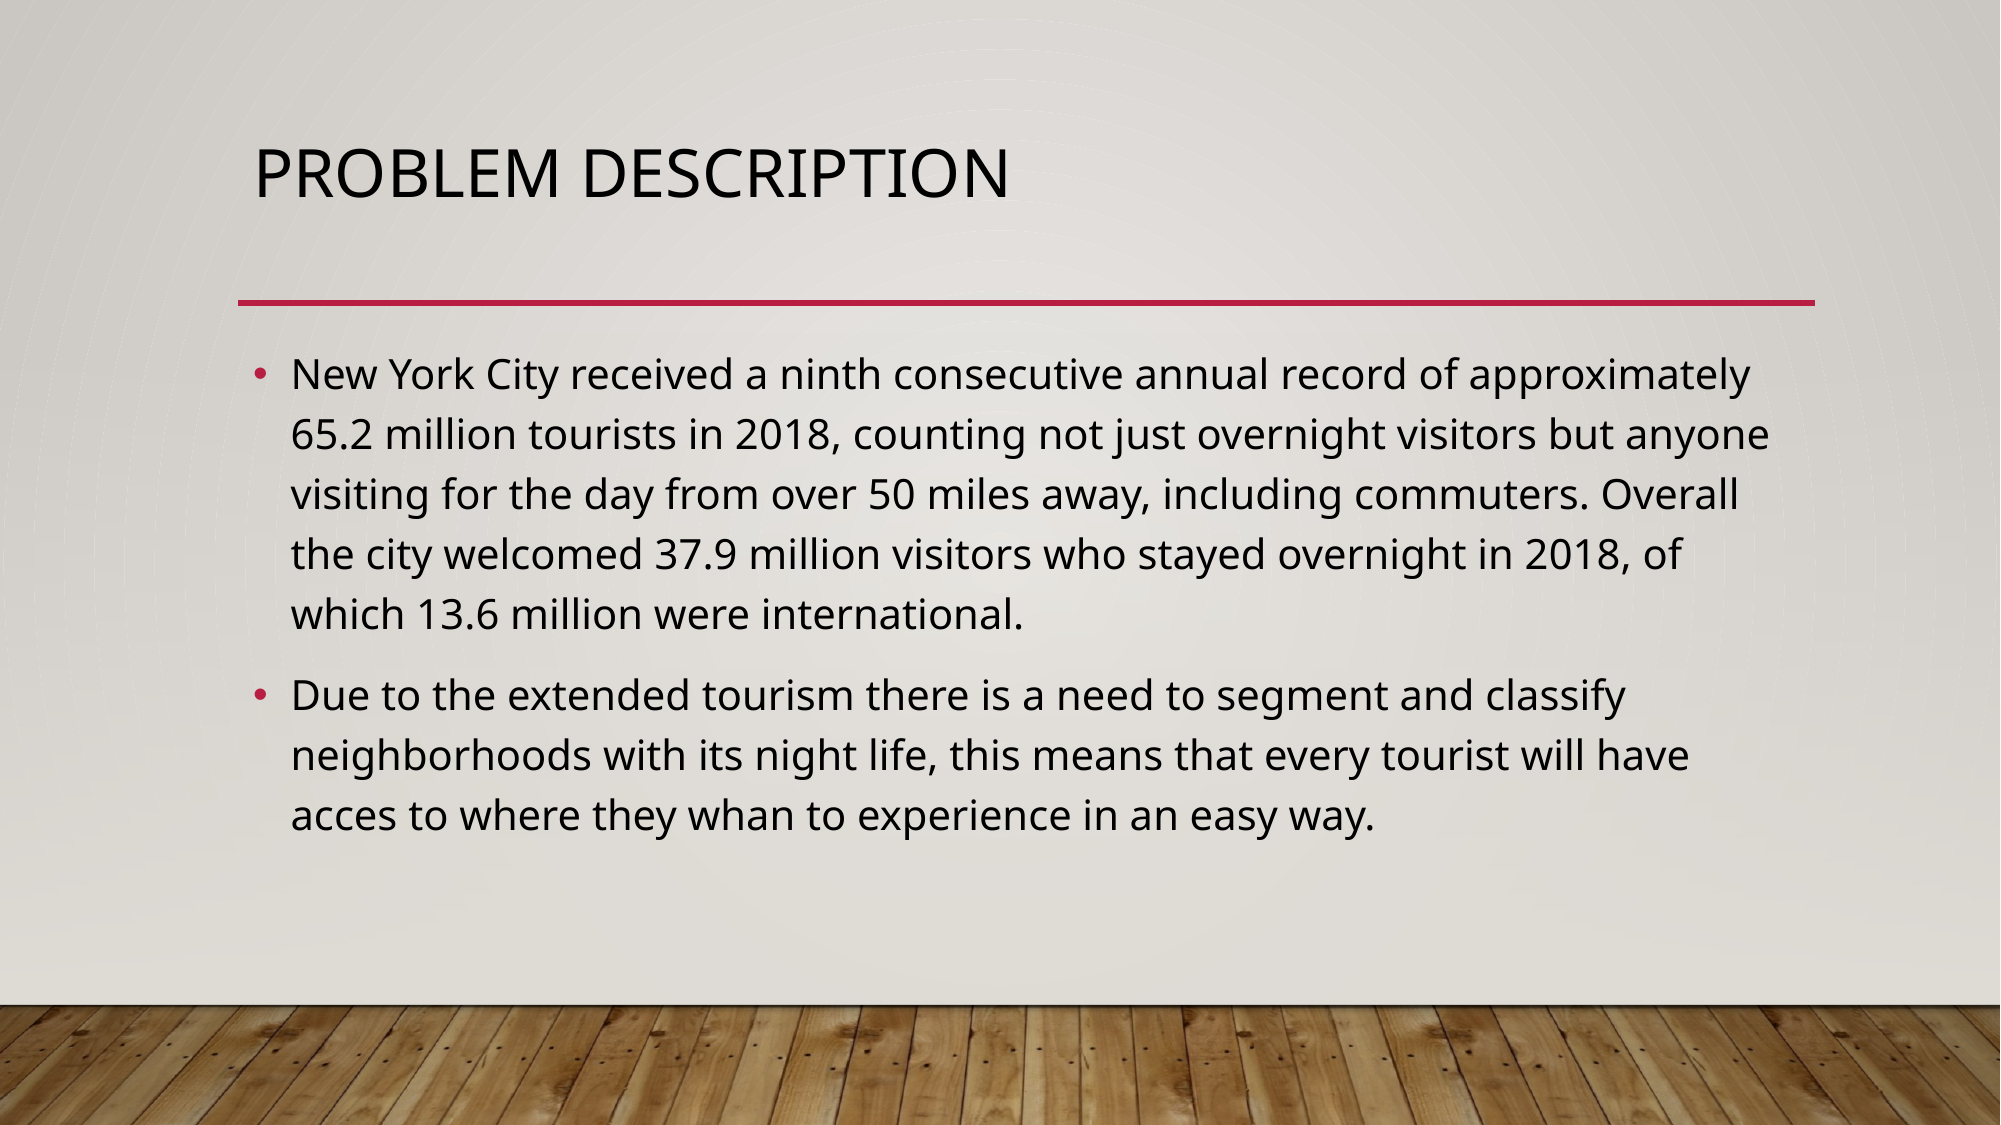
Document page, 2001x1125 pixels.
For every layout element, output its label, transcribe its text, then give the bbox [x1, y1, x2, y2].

list New York City received a ninth consecutive annual record of approximately 65.2 million tourists in 2018, counting not just overnight visitors but anyone visiting for the day from over 50 miles away, including commuters. Overall the city welcomed 37.9 million visitors who stayed overnight in 2018, of which 13.6 million were international. Due to the extended tourism there is a need to segment and classify neighborhoods with its night life, this means that every tourist will have acces to where they whan to experience in an easy way. [238, 330, 1814, 897]
title Problem description [238, 131, 1814, 305]
picture [0, 1005, 2000, 1125]
